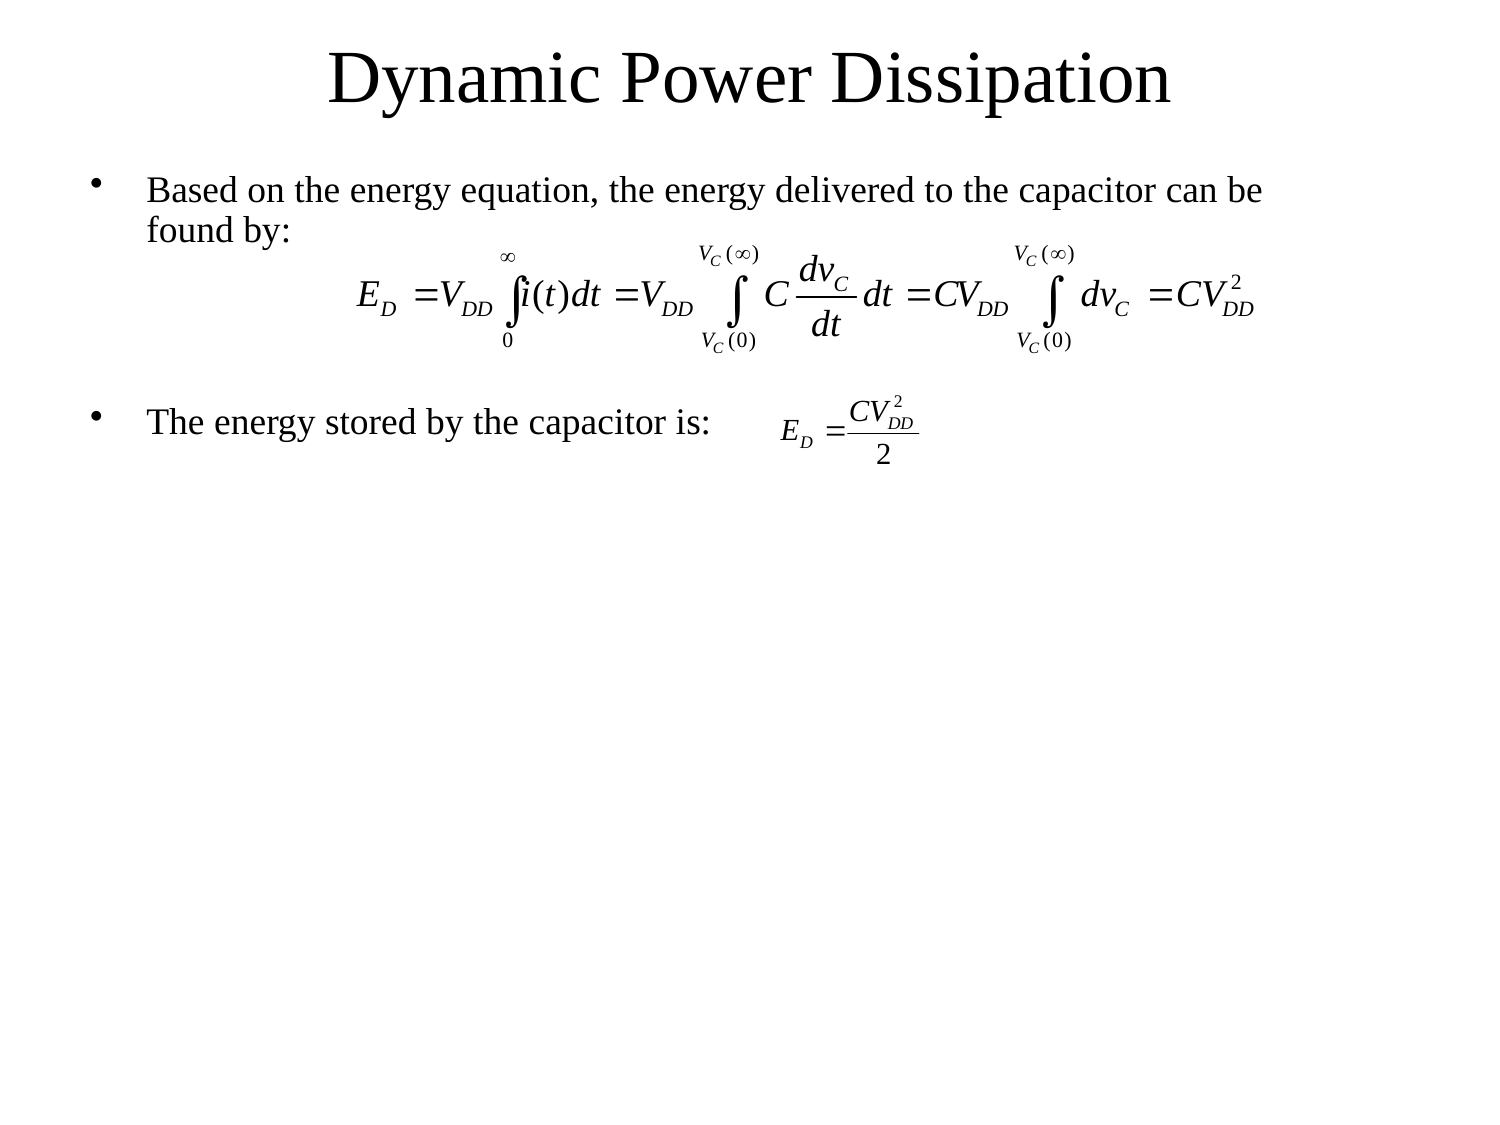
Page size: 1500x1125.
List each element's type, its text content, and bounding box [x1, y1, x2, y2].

list Based on the energy equation, the energy delivered to the capacitor can be found by: The energy stored by the capacitor is: [74, 162, 1351, 1076]
title Dynamic Power Dissipation [112, 0, 1388, 163]
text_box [774, 387, 926, 472]
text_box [349, 237, 1263, 361]
